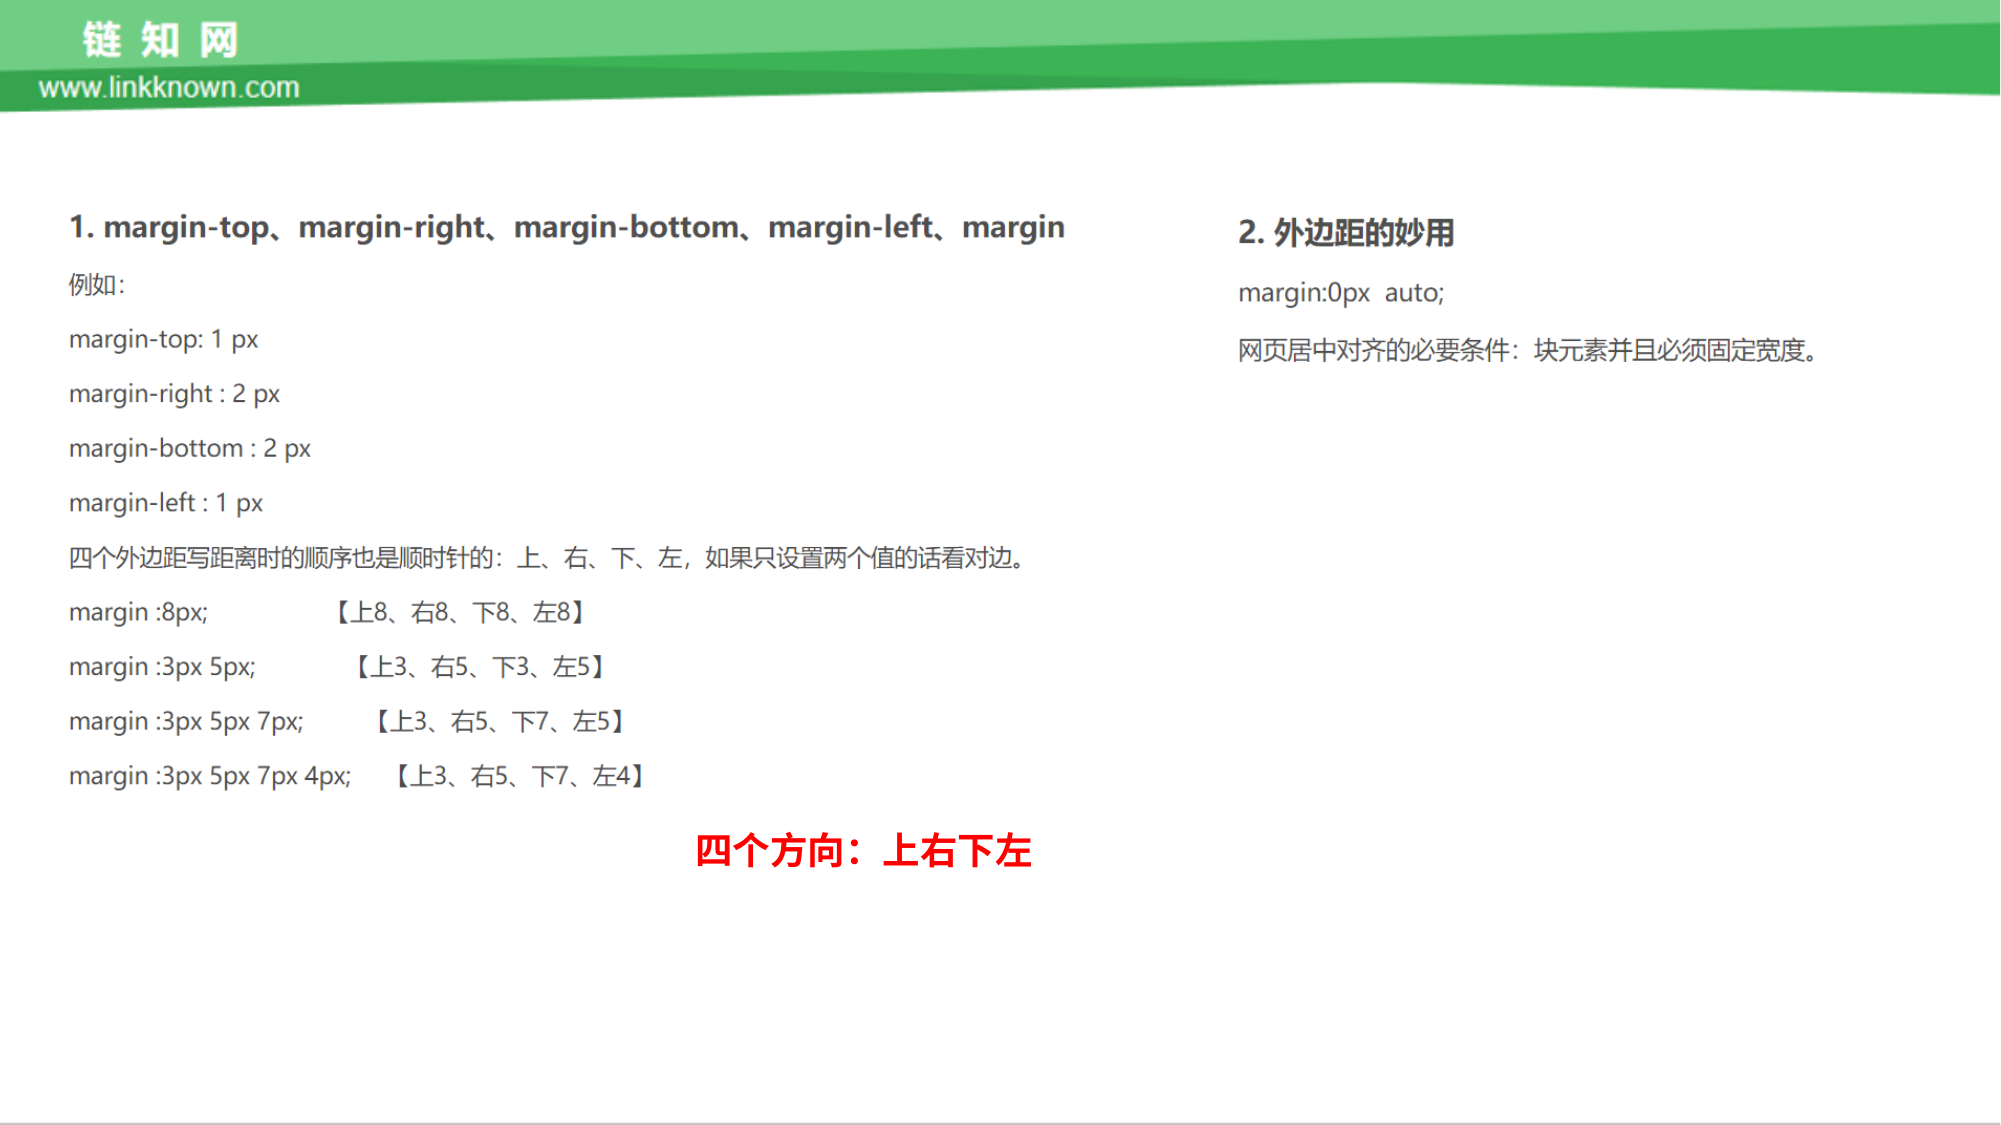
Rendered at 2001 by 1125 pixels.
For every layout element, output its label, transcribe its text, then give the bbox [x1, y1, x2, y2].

picture [0, 0, 2001, 1125]
text_box 四个方向：上右下左 [680, 820, 1048, 880]
